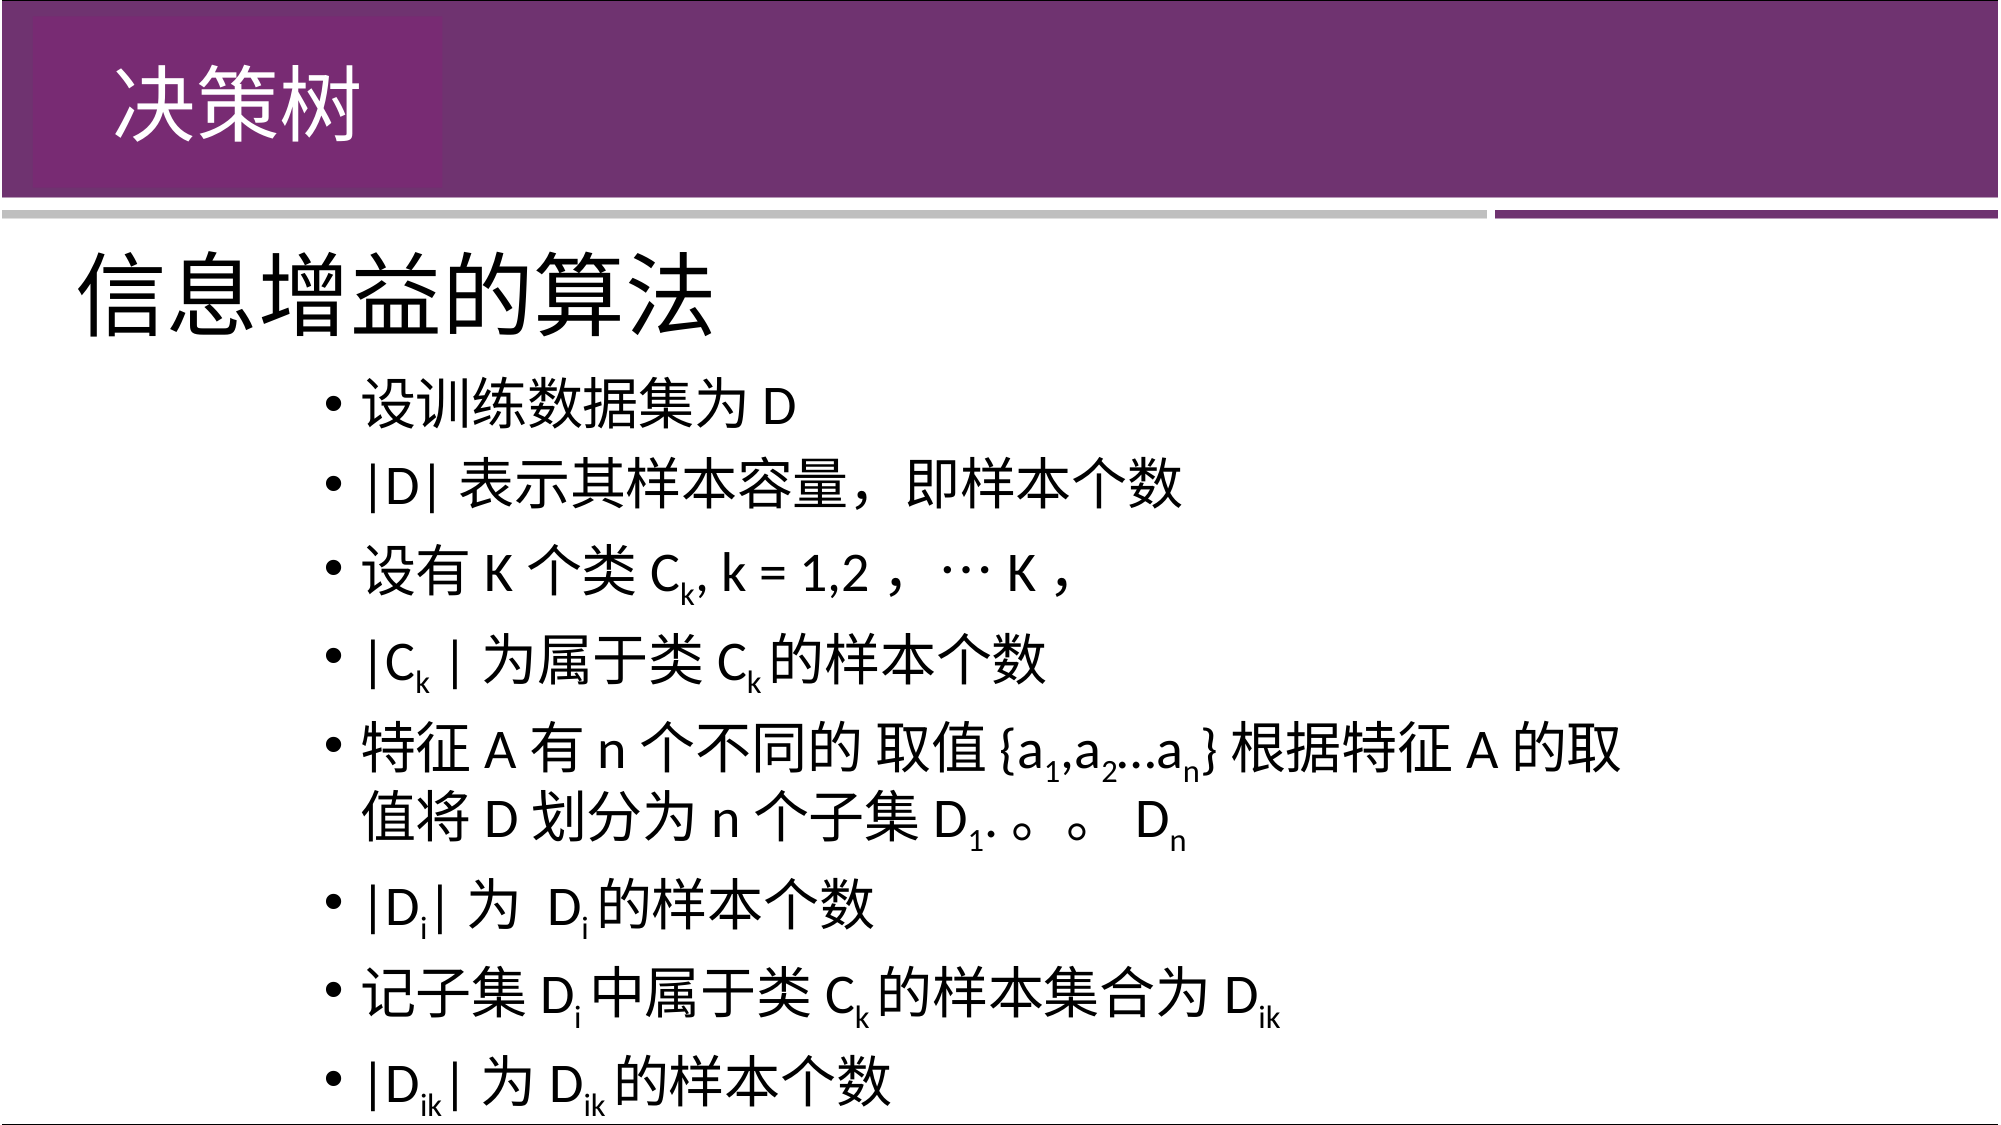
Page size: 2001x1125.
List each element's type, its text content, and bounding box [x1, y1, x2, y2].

text_box 信息增益的算法 [60, 190, 1786, 409]
picture [2, 0, 1998, 1125]
list 设训练数据集为D |D|表示其样本容量，即样本个数 设有K个类Ck, k = 1,2，…K， |Ck |为属于类Ck的样本个数 特征A有n个不同的 取值{a1,a2…an}根据特征A的取值将D划分为n个子集D1.。。Dn |Di|为 Di的样本个数 记子集Di中属于类Ck的样本集合为Dik |Dik|为Dik的样本个数 [308, 409, 1691, 1125]
